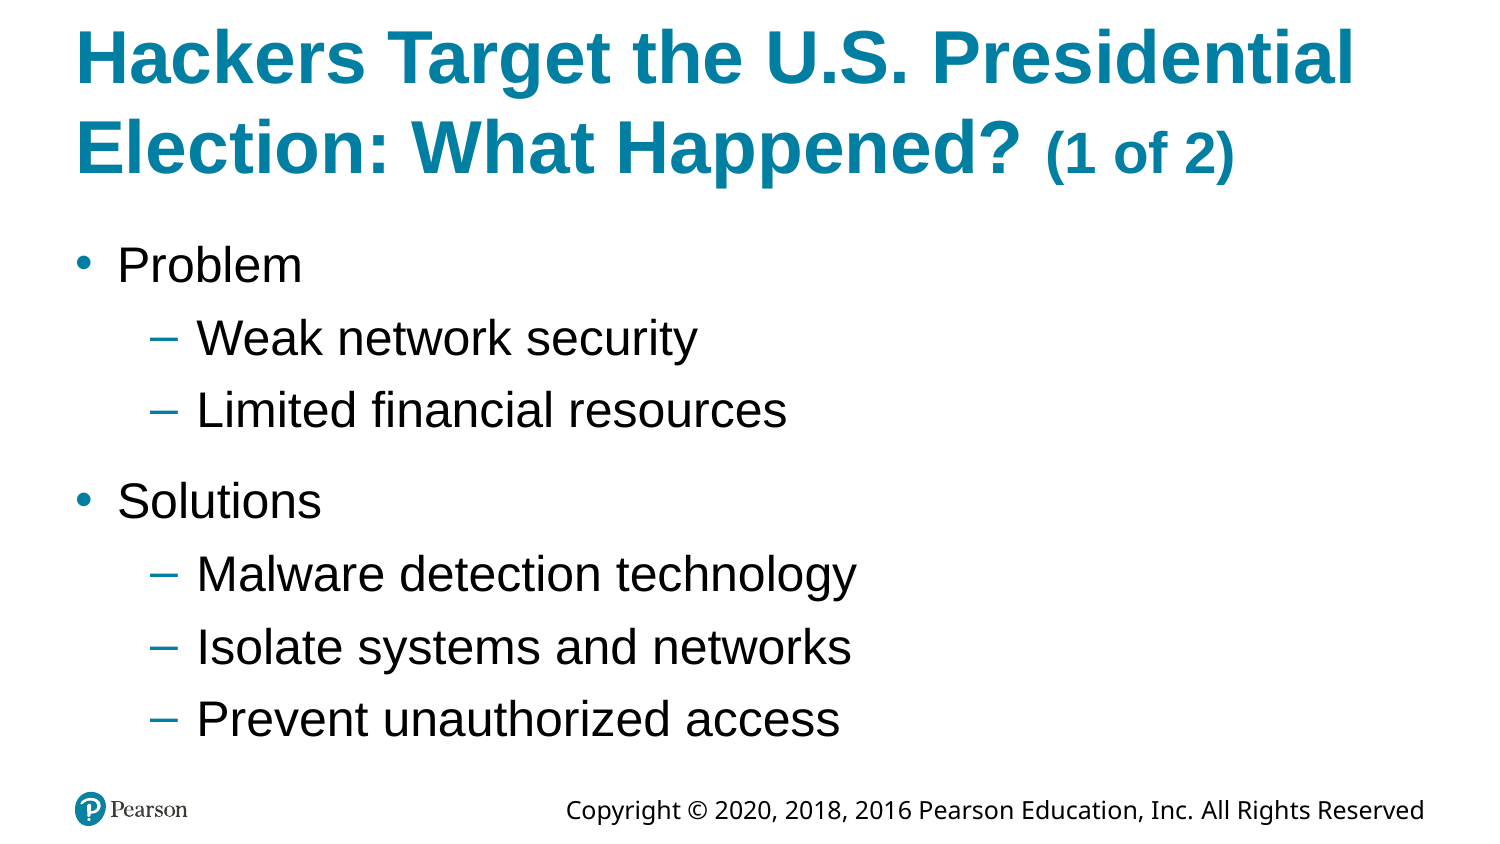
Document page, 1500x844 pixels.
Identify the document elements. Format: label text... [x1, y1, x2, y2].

list Problem Weak network security Limited financial resources Solutions Malware detection technology Isolate systems and networks Prevent unauthorized access [75, 232, 1425, 747]
title Hackers Target the U.S. Presidential Election: What Happened? (1 of 2) [75, 8, 1425, 189]
